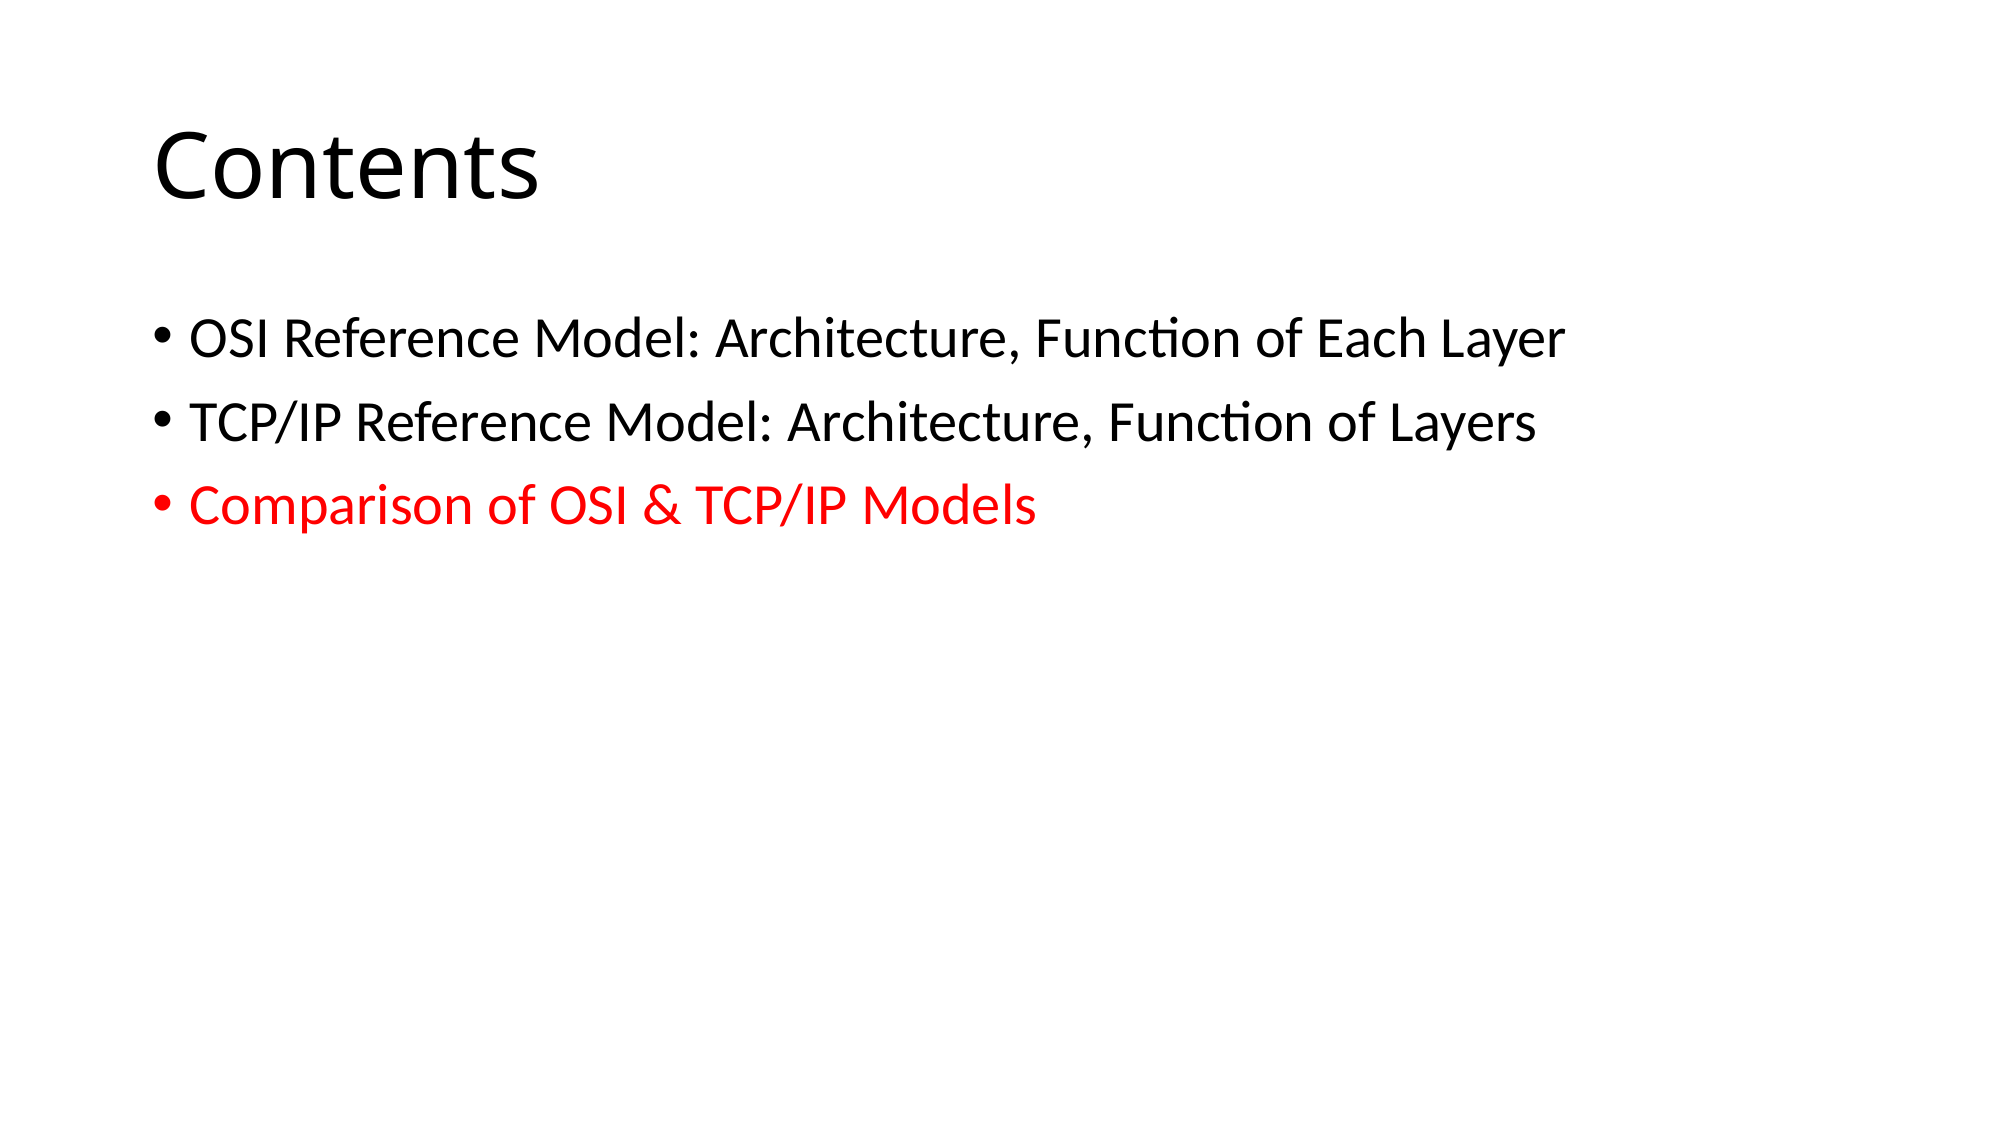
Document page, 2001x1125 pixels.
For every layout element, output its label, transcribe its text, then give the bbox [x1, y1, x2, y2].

list OSI Reference Model: Architecture, Function of Each Layer TCP/IP Reference Model: Architecture, Function of Layers Comparison of OSI & TCP/IP Models [137, 299, 1863, 1014]
title Contents [137, 59, 1863, 278]
